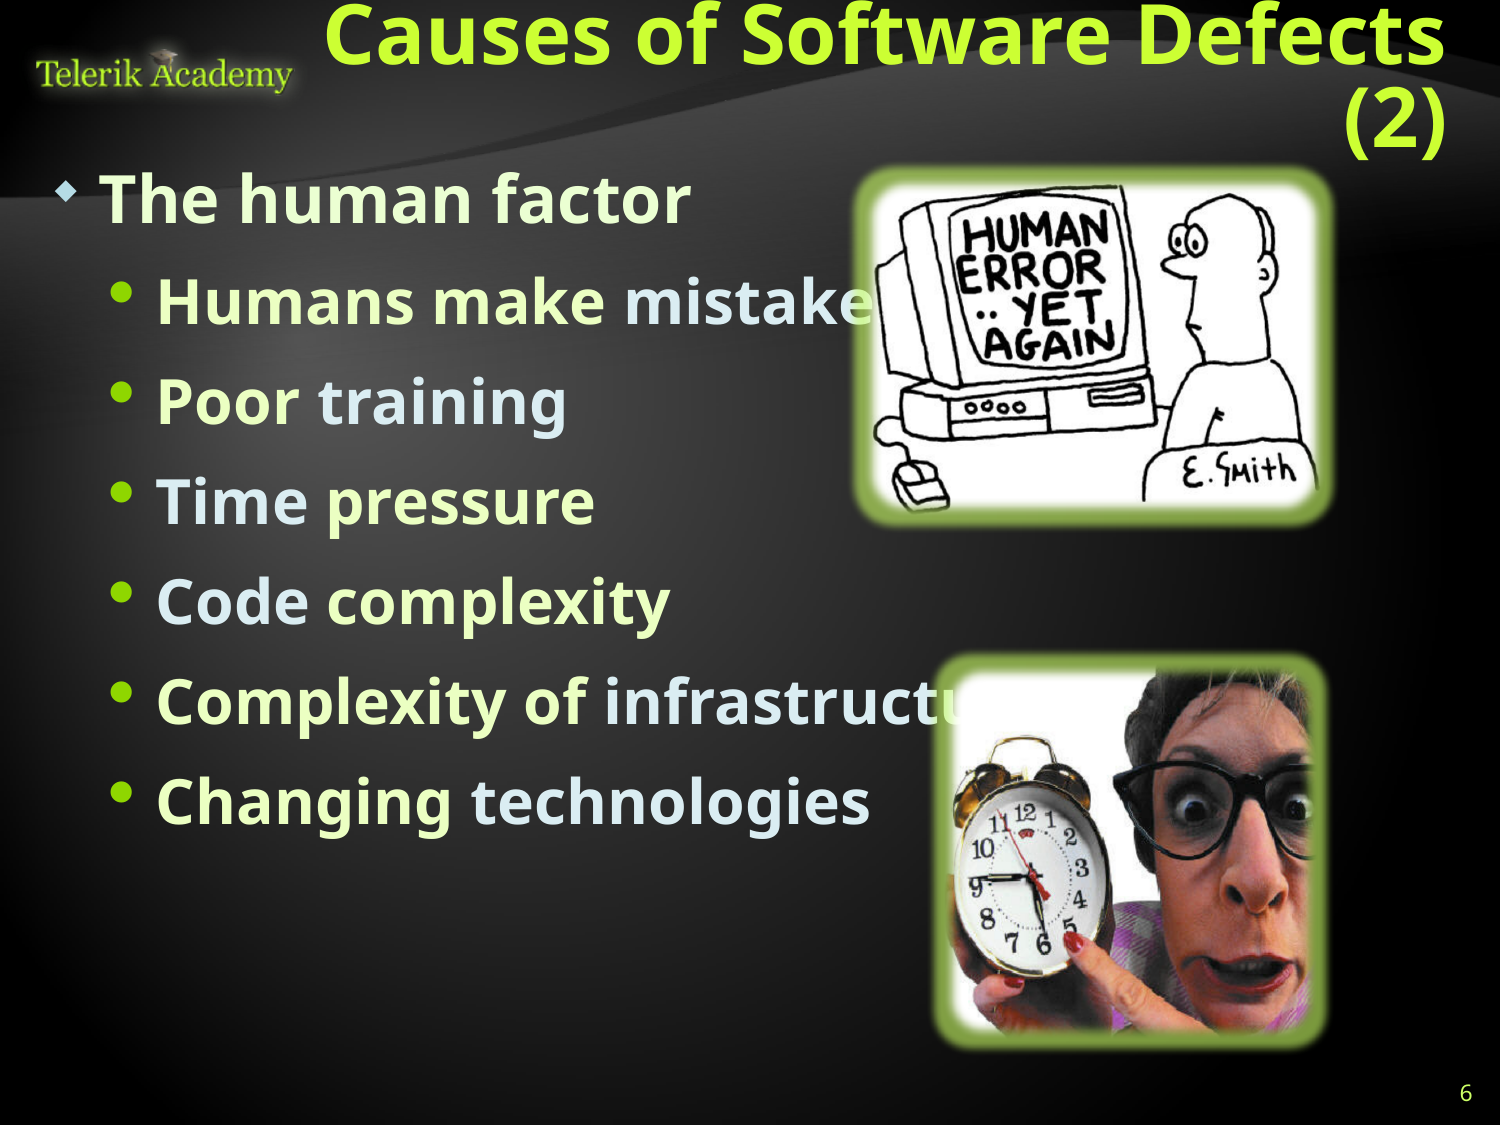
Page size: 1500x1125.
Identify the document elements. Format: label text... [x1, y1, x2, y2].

picture [0, 0, 1500, 1125]
list The human factor Humans make mistakes Poor training Time pressure Code complexity Complexity of infrastructure Changing technologies [37, 149, 1463, 1100]
slide_number 6 [1412, 1074, 1488, 1113]
title Causes of Software Defects (2) [16, 12, 1463, 149]
